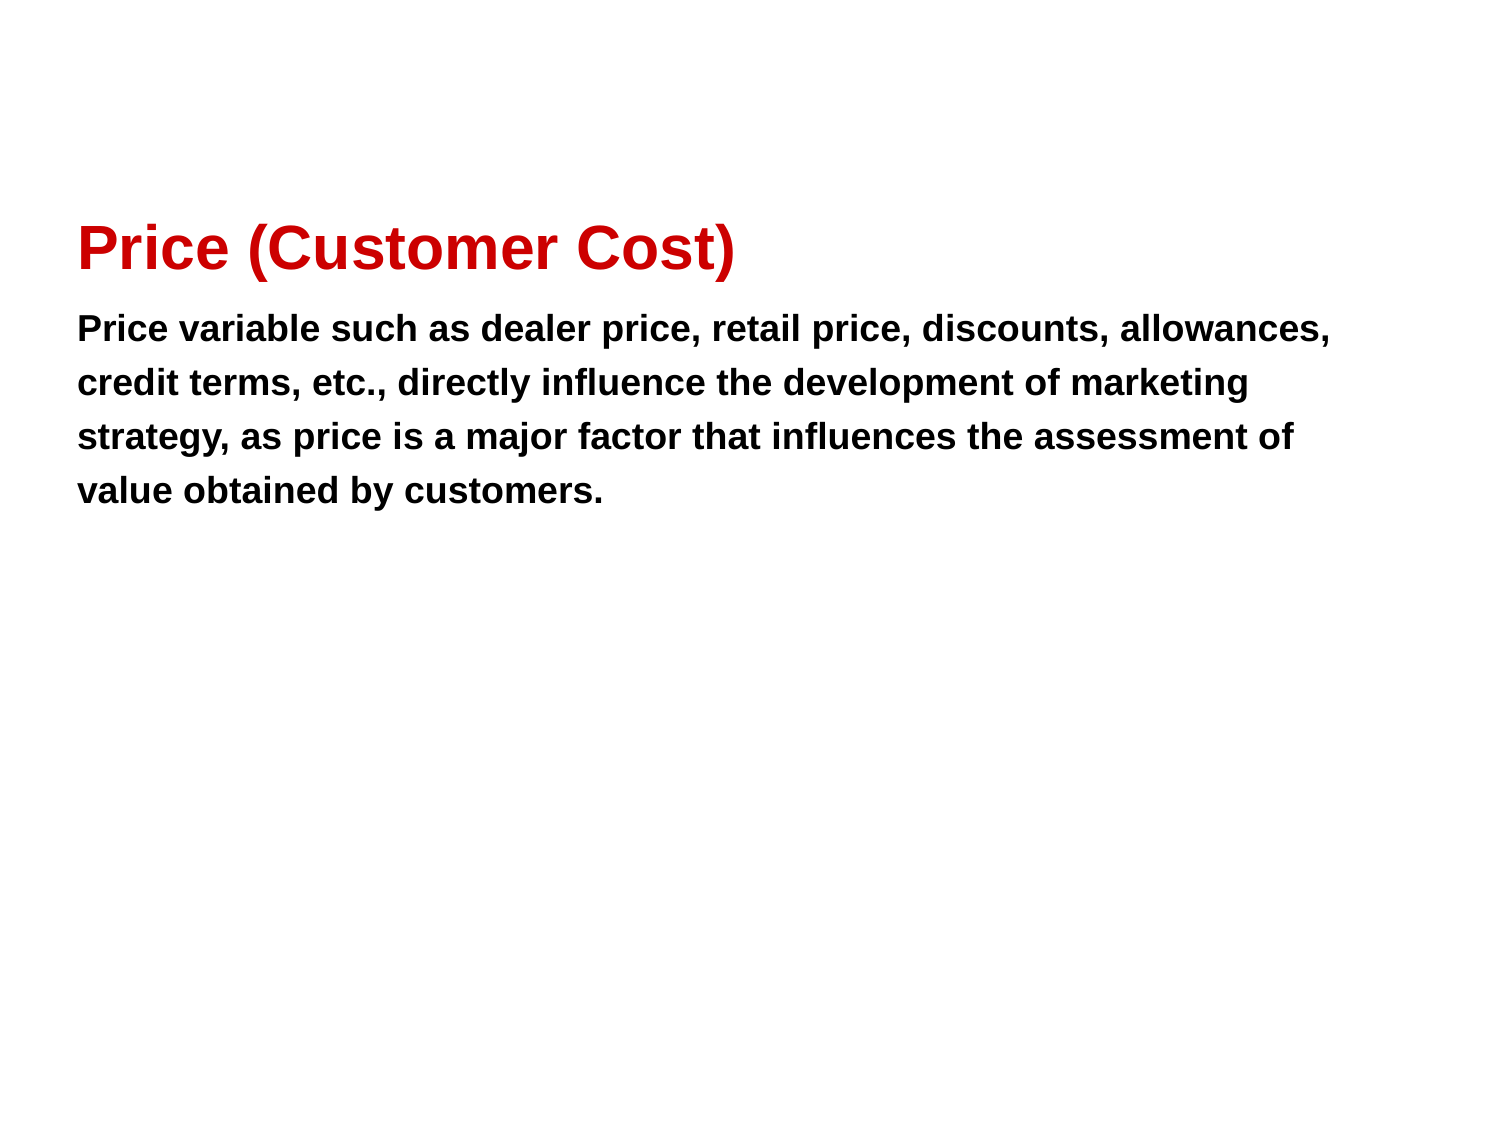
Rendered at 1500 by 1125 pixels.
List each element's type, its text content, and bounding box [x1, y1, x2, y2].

text_box Price (Customer Cost) [62, 200, 775, 287]
text_box Price variable such as dealer price, retail price, discounts, allowances, credit terms, etc., directly influence the development of marketing strategy, as price is a major factor that influences the assessment of value obtained by customers. [62, 287, 1413, 519]
